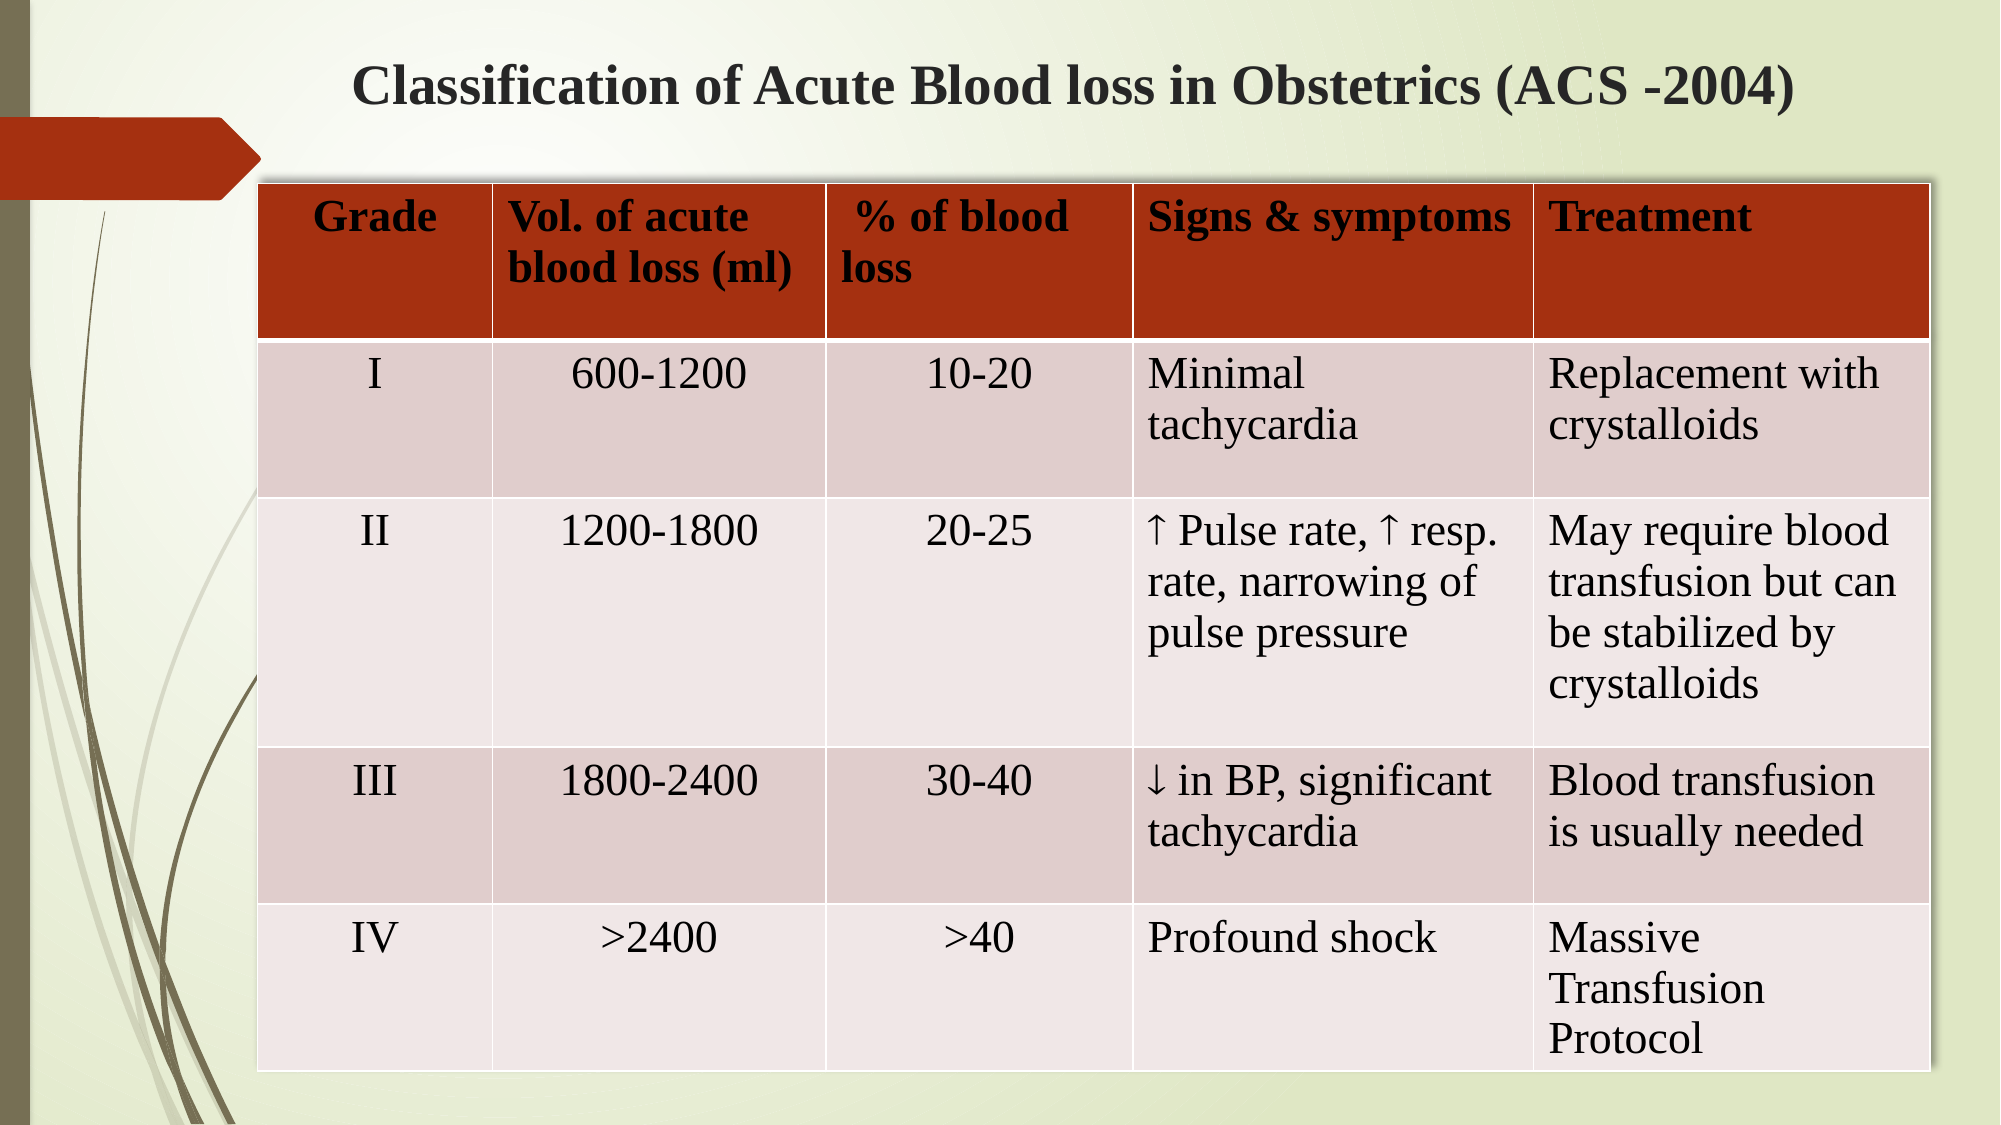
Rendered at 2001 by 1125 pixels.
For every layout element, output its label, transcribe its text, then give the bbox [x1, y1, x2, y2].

table_header Grade [258, 184, 492, 338]
title Classification of Acute Blood loss in Obstetrics (ACS -2004) [194, 40, 1953, 162]
table_cell 600-1200 [493, 343, 825, 497]
table_header % of blood loss [827, 184, 1132, 338]
table_cell May require blood transfusion but can be stabilized by crystalloids [1534, 499, 1929, 746]
table_cell Massive Transfusion Protocol [1534, 905, 1929, 1070]
table_cell 20-25 [827, 499, 1132, 746]
table_cell 1200-1800 [493, 499, 825, 746]
table_header Vol. of acute blood loss (ml) [493, 184, 825, 338]
table_cell >2400 [493, 905, 825, 1070]
table_header Signs & symptoms [1134, 184, 1533, 338]
table_cell 30-40 [827, 748, 1132, 903]
table_cell >40 [827, 905, 1132, 1070]
table_cell Replacement with crystalloids [1534, 343, 1929, 497]
table_cell I [258, 343, 492, 497]
table_cell Profound shock [1134, 905, 1533, 1070]
table_cell II [258, 499, 492, 746]
table_cell  Pulse rate,  resp. rate, narrowing of pulse pressure [1134, 499, 1533, 746]
table_header Treatment [1534, 184, 1929, 338]
table_cell Minimal tachycardia [1134, 343, 1533, 497]
table_cell Blood transfusion is usually needed [1534, 748, 1929, 903]
table_cell  in BP, significant tachycardia [1134, 748, 1533, 903]
table_cell 10-20 [827, 343, 1132, 497]
table_cell IV [258, 905, 492, 1070]
table_cell III [258, 748, 492, 903]
table_cell 1800-2400 [493, 748, 825, 903]
